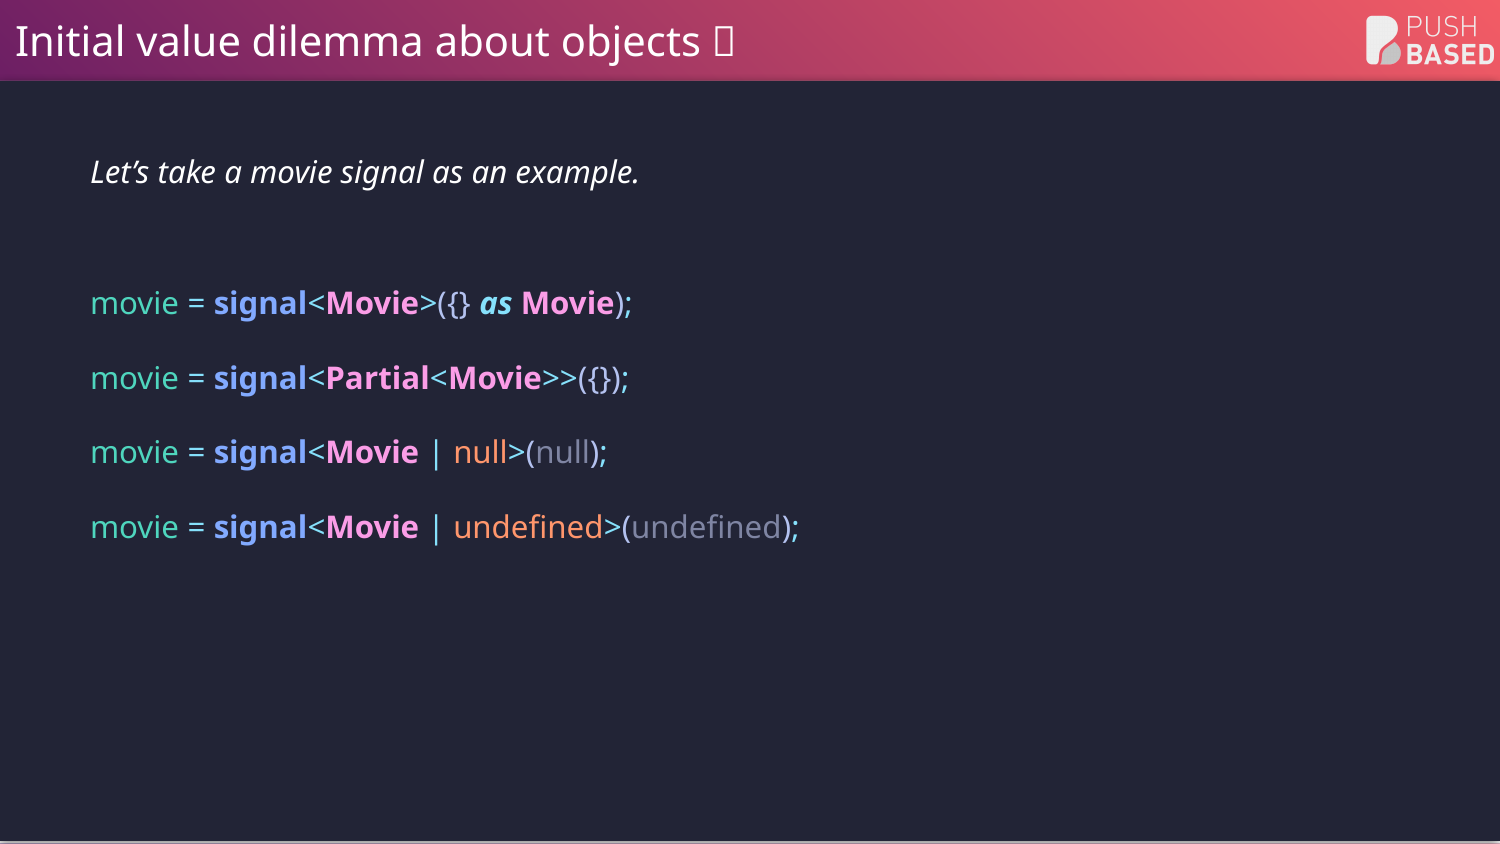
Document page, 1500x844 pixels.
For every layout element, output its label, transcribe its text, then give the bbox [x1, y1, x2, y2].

title Initial value dilemma about objects 🤔 [0, 0, 1351, 77]
text_box Let’s take a movie signal as an example. movie = signal<Movie>({} as Movie); movie = signal<Partial<Movie>>({}); movie = signal<Movie | null>(null); movie = signal<Movie | undefined>(undefined); [0, 80, 1500, 841]
picture [1351, 0, 1500, 80]
